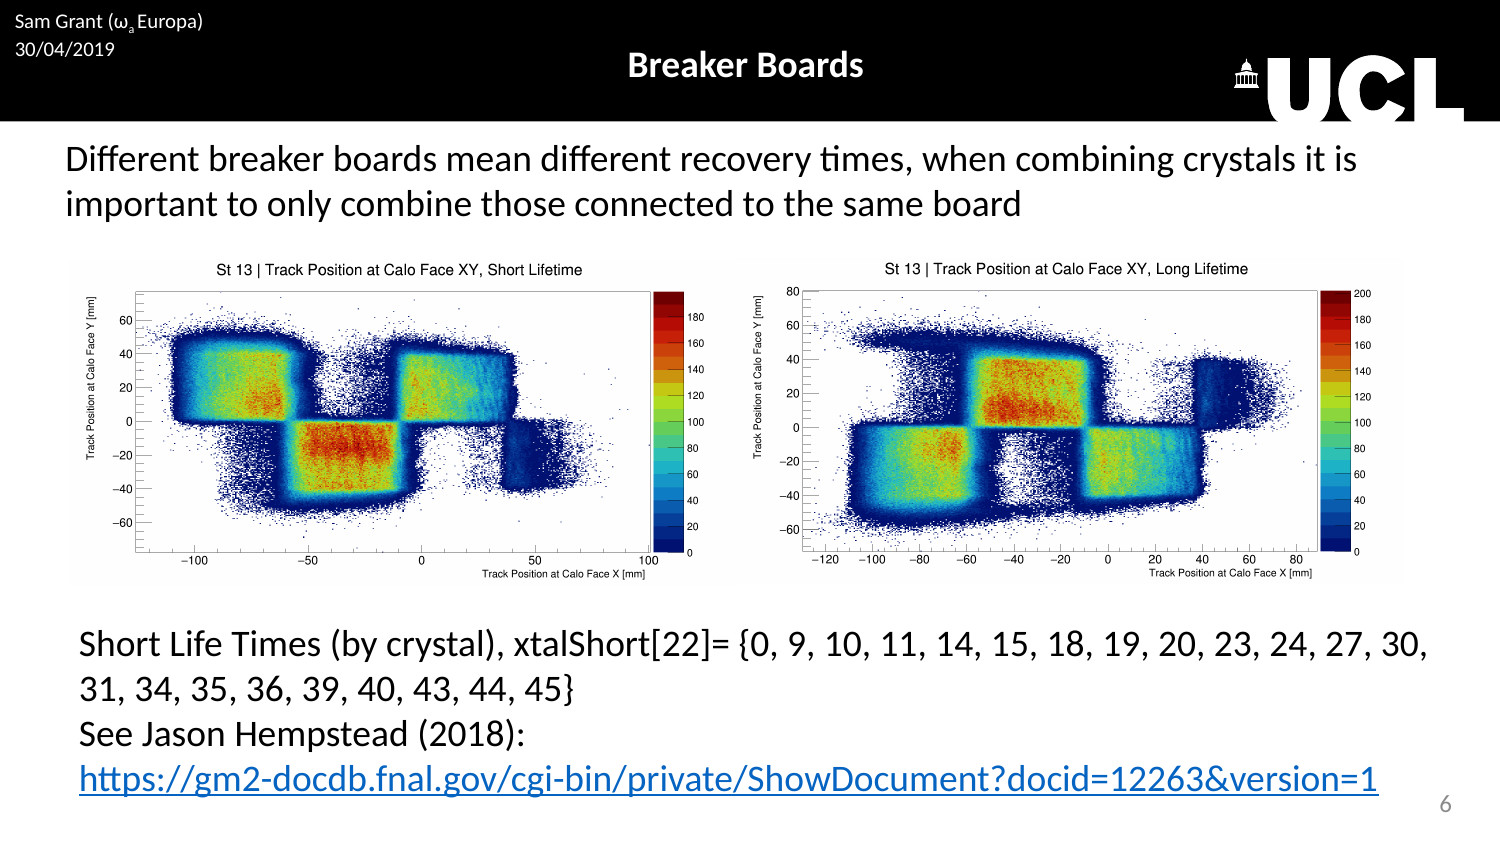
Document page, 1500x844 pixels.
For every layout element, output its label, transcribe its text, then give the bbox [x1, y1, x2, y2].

picture [1234, 58, 1259, 88]
text_box Breaker Boards [291, 32, 1209, 93]
picture [69, 258, 1404, 585]
text_box Short Life Times (by crystal), xtalShort[22]= {0, 9, 10, 11, 14, 15, 18, 19, 20, 23, 24, 27, 30, 31, 34, 35, 36, 39, 40, 43, 44, 45} See Jason Hempstead (2018): https://gm2-docdb.fnal.gov/cgi-bin/private/ShowDocument?docid=12263&version=1 [64, 611, 1468, 844]
text_box Different breaker boards mean different recovery times, when combining crystals it is important to only combine those connected to the same board [50, 126, 1423, 277]
